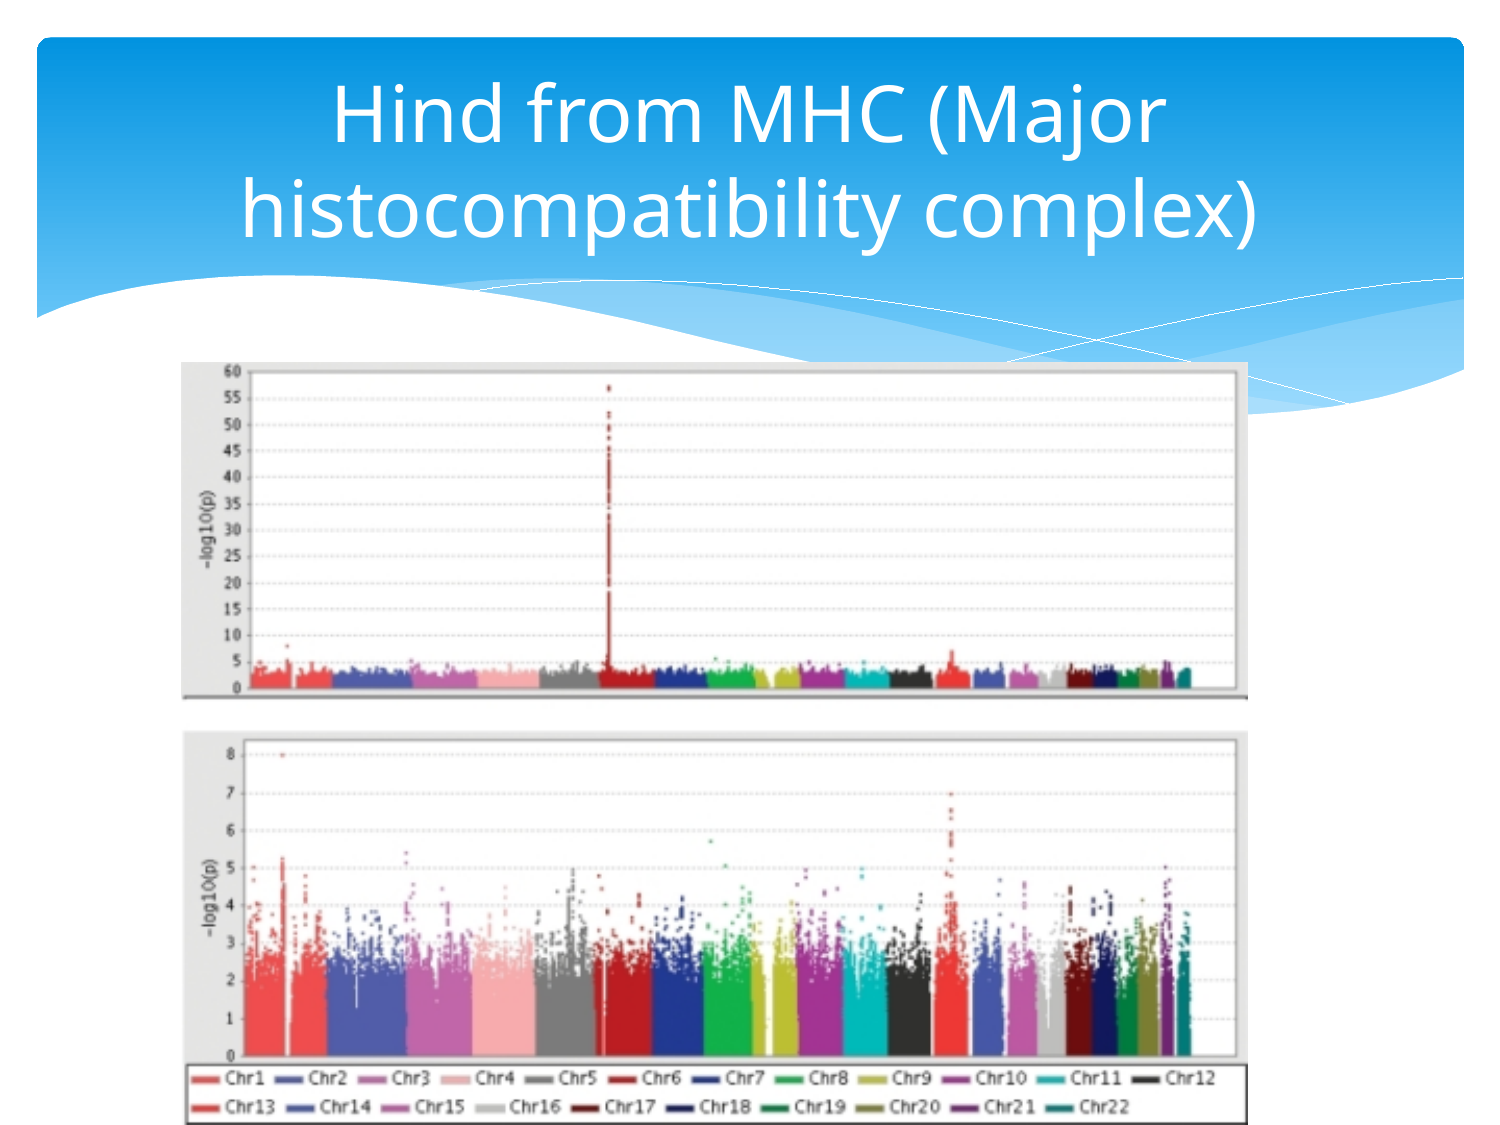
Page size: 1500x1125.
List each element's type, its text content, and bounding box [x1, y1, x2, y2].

picture [180, 362, 1249, 1125]
title Hind from MHC (Major histocompatibility complex) [75, 55, 1425, 261]
